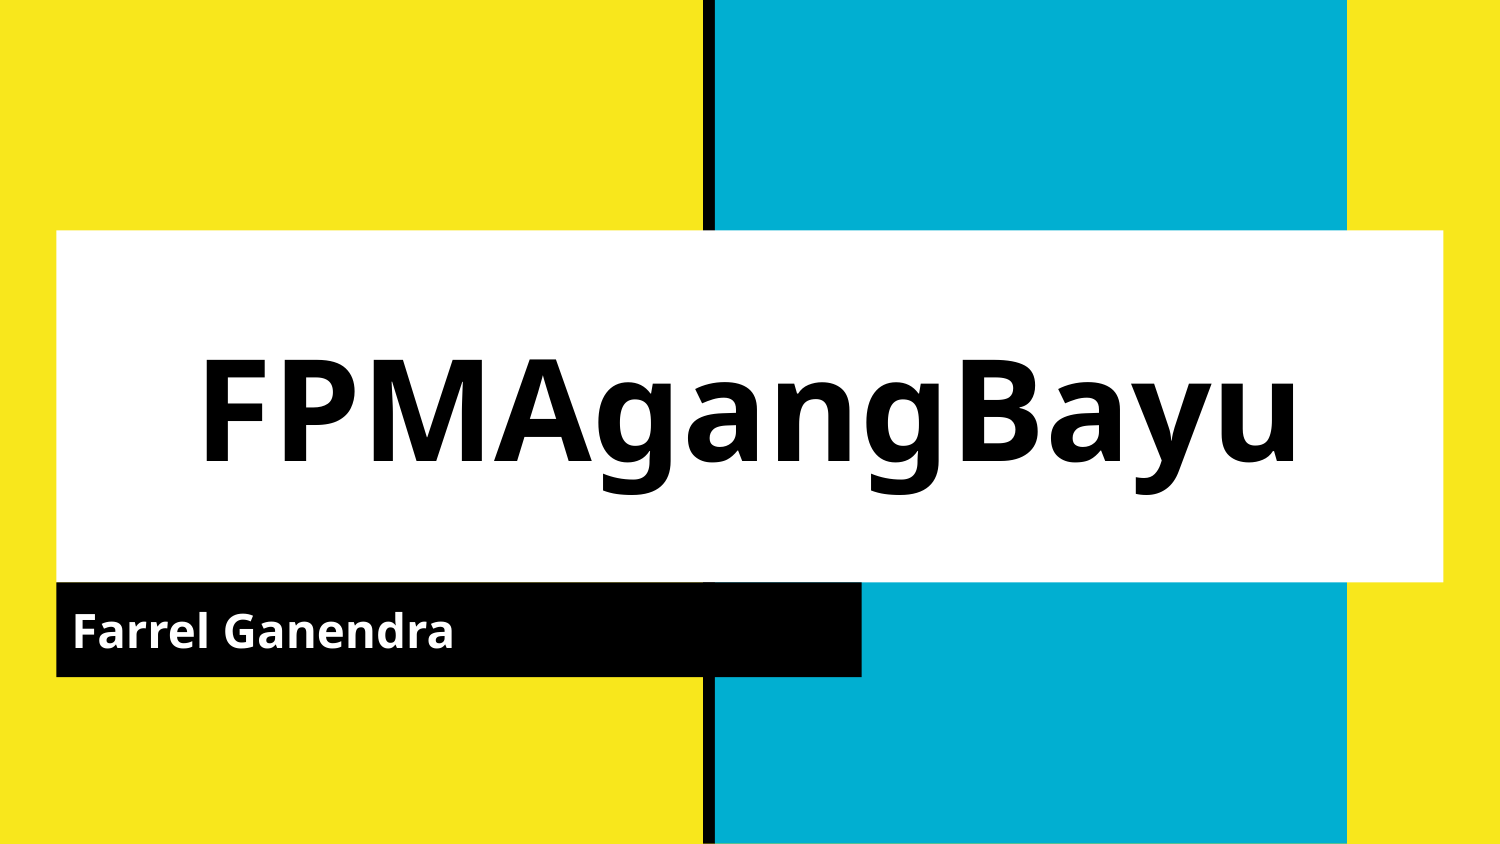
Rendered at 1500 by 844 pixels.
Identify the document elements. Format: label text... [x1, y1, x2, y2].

text_box Farrel Ganendra [56, 582, 862, 678]
text_box FPMAgangBayu [56, 230, 1444, 583]
